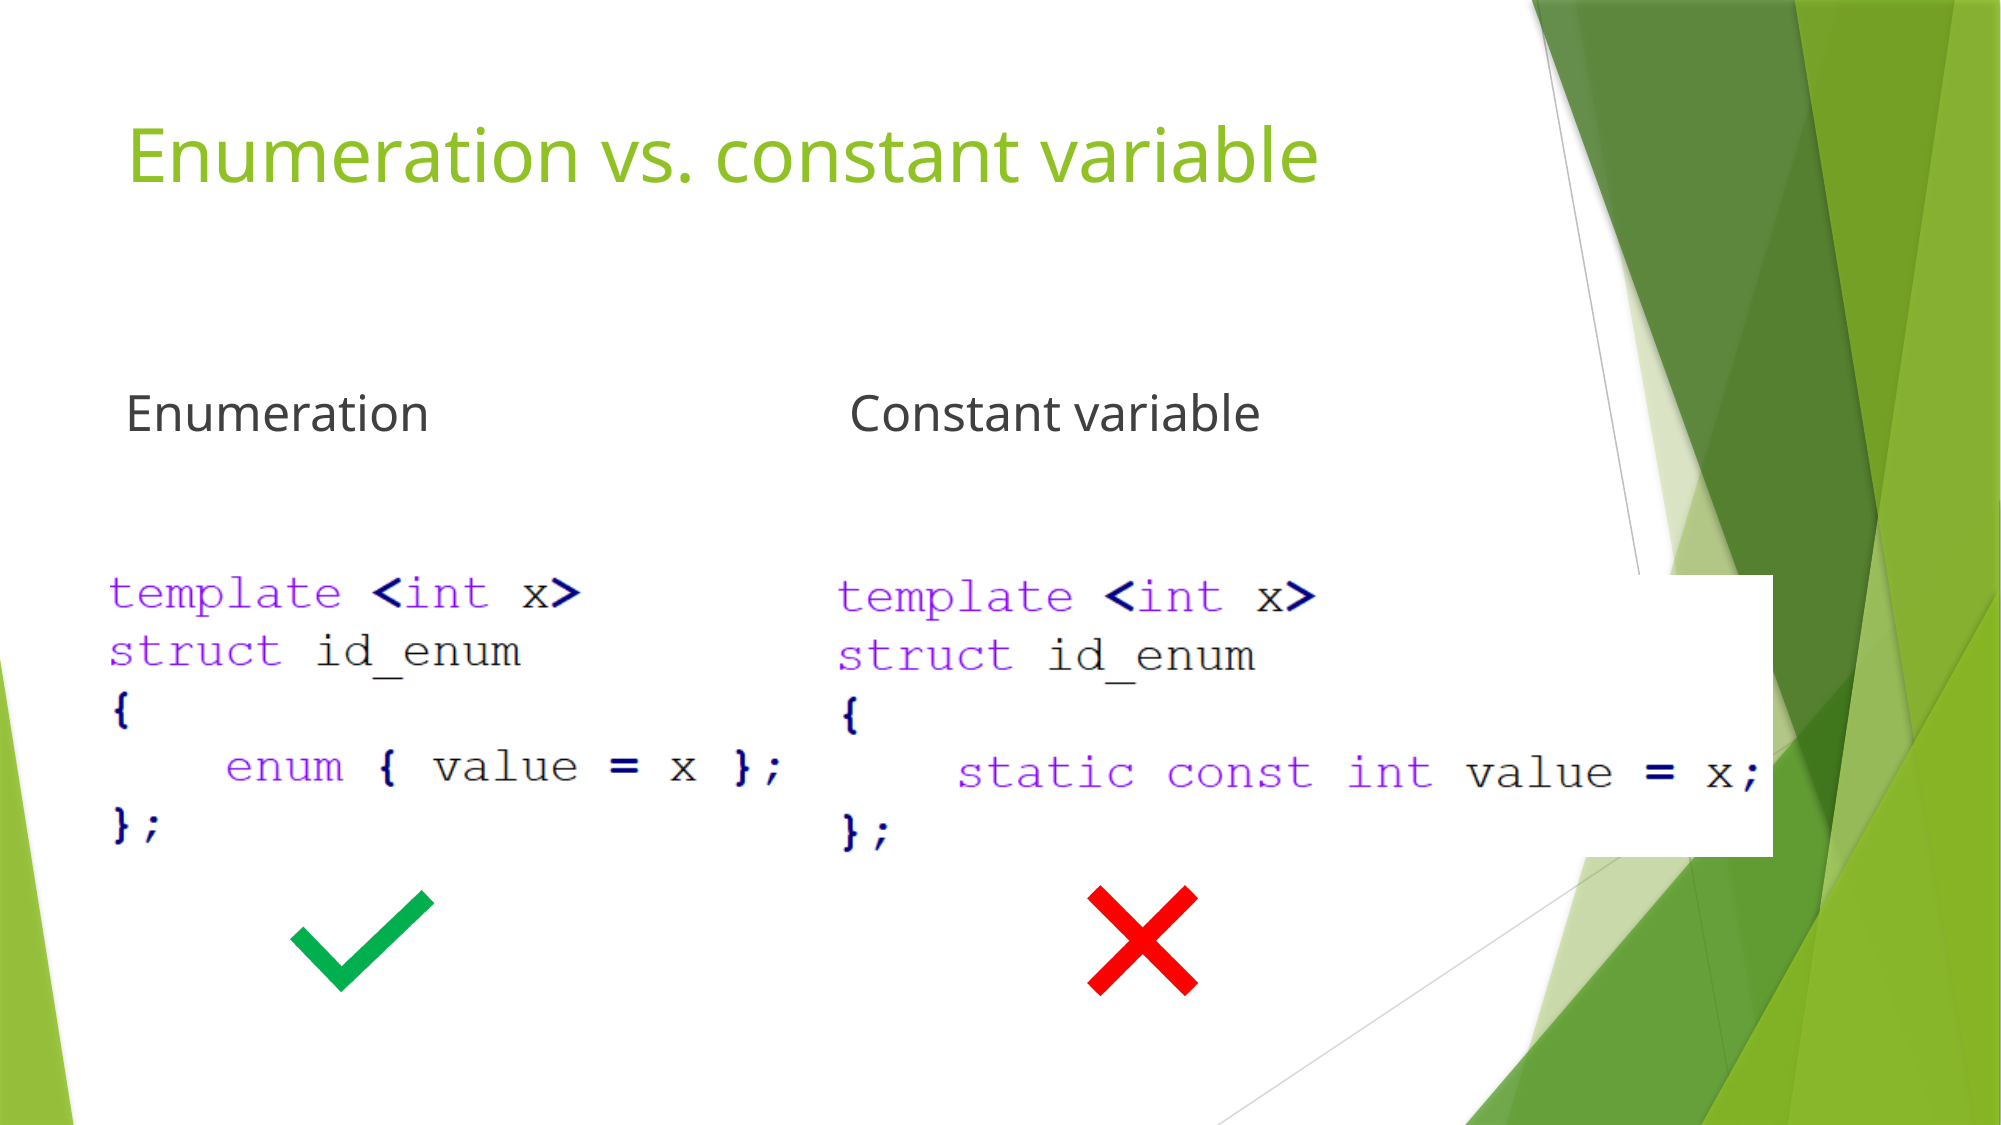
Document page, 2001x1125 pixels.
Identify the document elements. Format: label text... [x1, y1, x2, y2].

title Enumeration vs. constant variable [111, 99, 1522, 317]
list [110, 575, 798, 865]
picture [834, 575, 1774, 857]
picture [286, 865, 438, 1017]
picture [1066, 865, 1218, 1017]
list Enumeration [110, 354, 798, 449]
list Constant variable [834, 354, 1522, 449]
